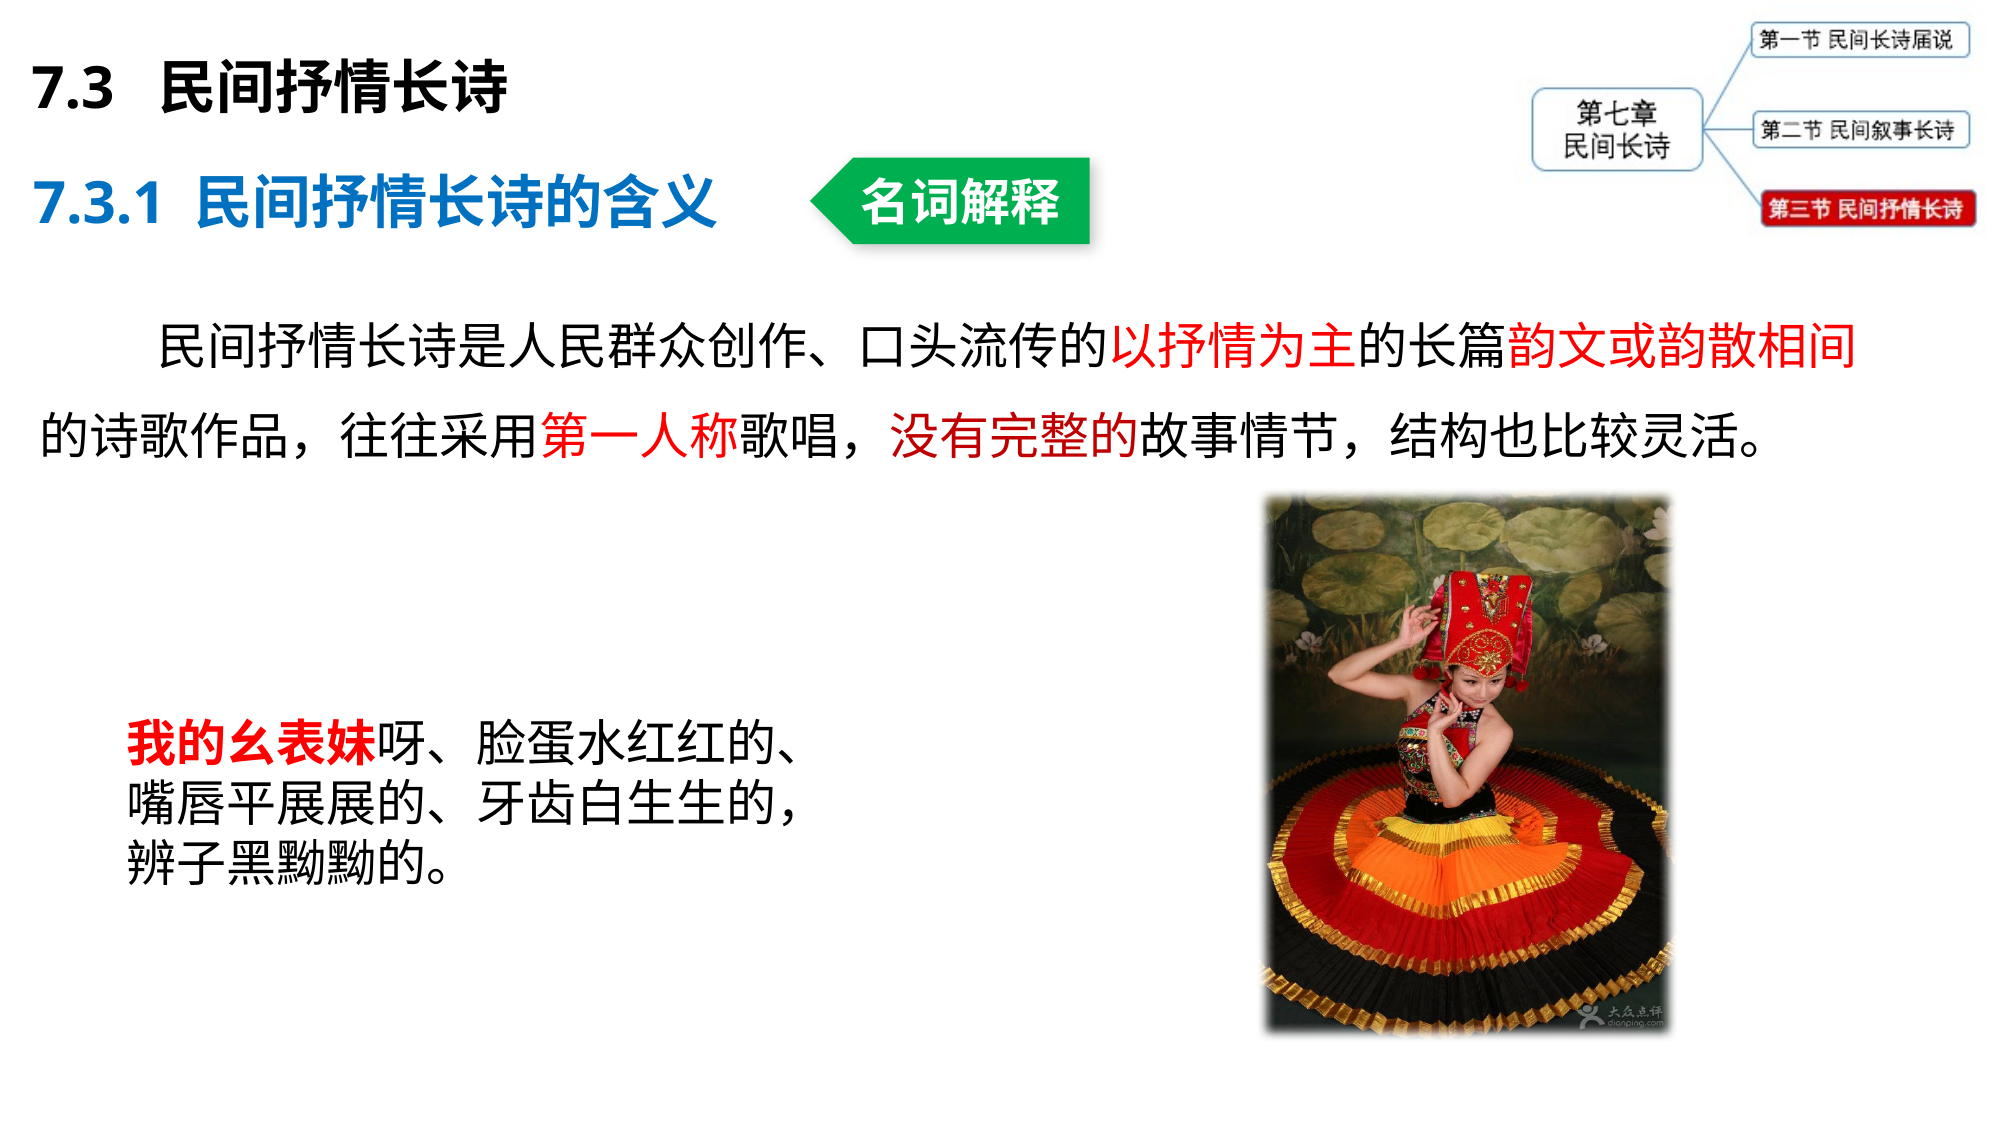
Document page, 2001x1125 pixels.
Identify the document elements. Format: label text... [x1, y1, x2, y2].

text_box 7.3.1 民间抒情长诗的含义 [18, 157, 734, 243]
picture [1256, 487, 1678, 1042]
text_box 民间抒情长诗是人民群众创作、口头流传的以抒情为主的长篇韵文或韵散相间的诗歌作品，往往采用第一人称歌唱，没有完整的故事情节，结构也比较灵活。 [24, 276, 1876, 472]
picture [1514, 0, 2000, 244]
text_box 名词解释 [808, 156, 1091, 246]
text_box 我的幺表妹呀、脸蛋水红红的、 嘴唇平展展的、牙齿白生生的， 辨子黑黝黝的。 [111, 703, 1003, 899]
text_box 7.3 民间抒情长诗 [16, 8, 524, 128]
